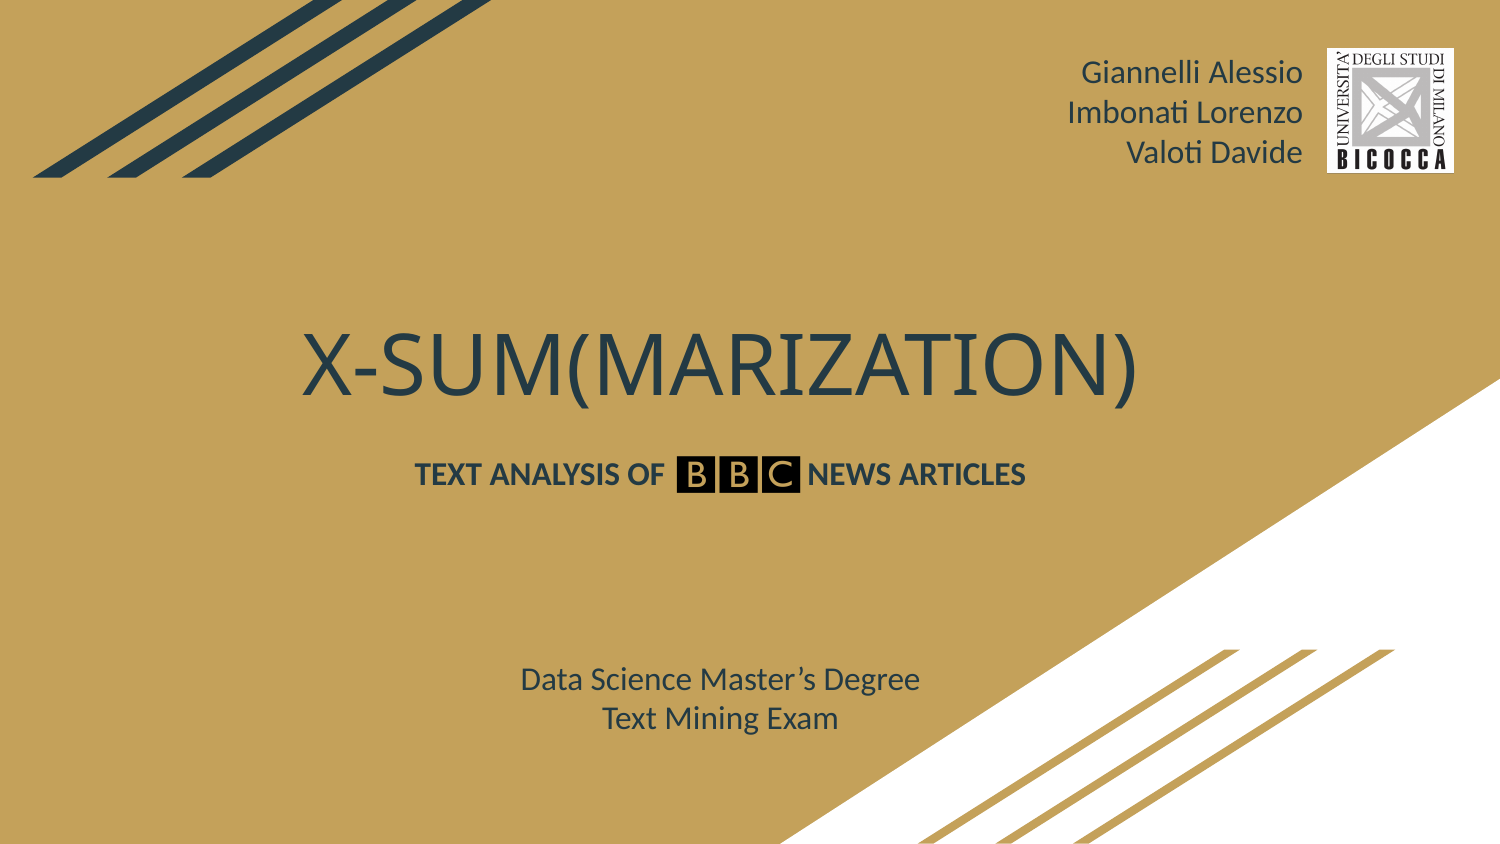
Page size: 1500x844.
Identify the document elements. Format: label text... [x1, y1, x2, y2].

title X-SUM(MARIZATION) TEXT ANALYSIS OF NEWS ARTICLES [254, 250, 1187, 553]
picture [675, 411, 802, 538]
text_box Giannelli Alessio Imbonati Lorenzo Valoti Davide [1031, 35, 1319, 185]
picture [1327, 48, 1454, 174]
text_box Data Science Master’s Degree Text Mining Exam [489, 641, 953, 752]
